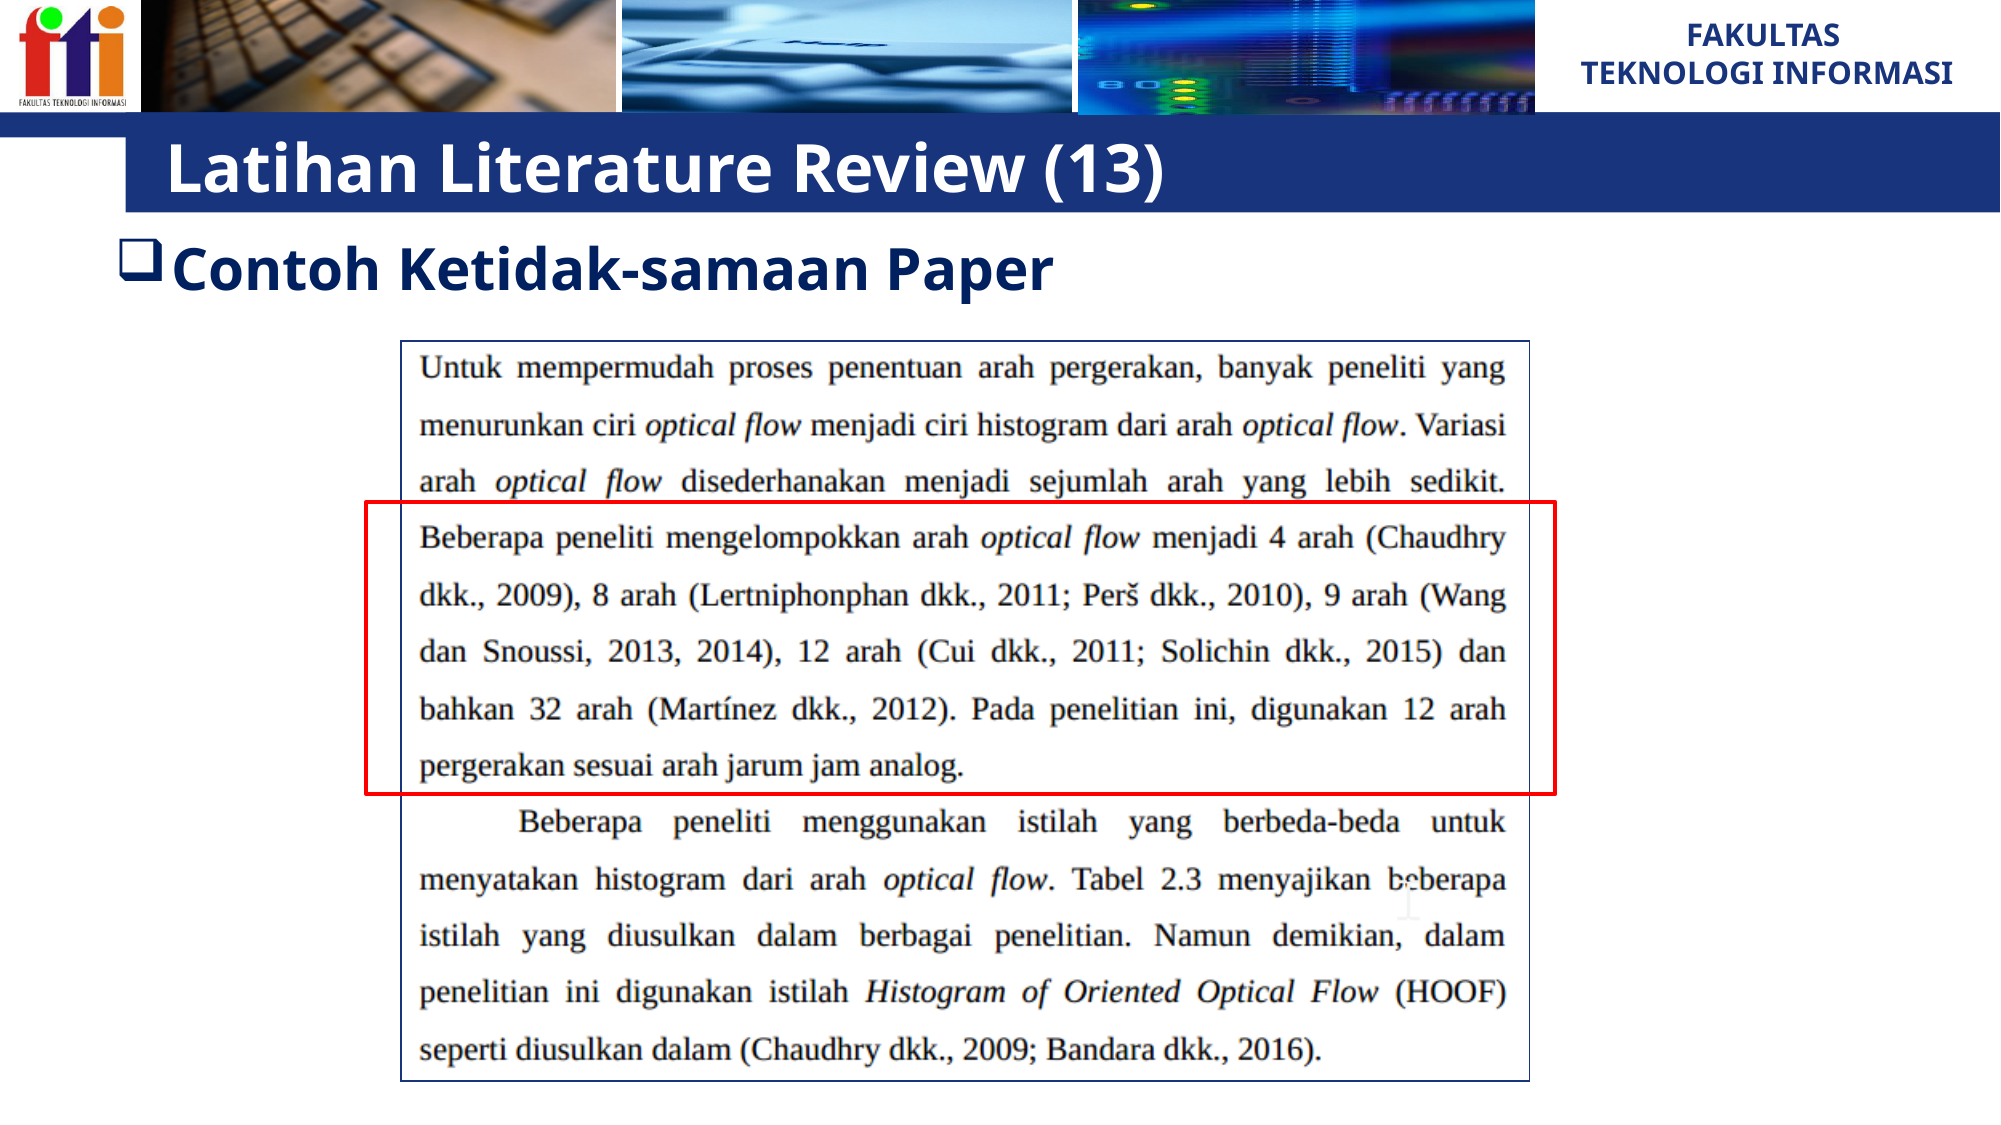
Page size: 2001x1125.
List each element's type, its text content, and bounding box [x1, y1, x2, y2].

list Contoh Ketidak-samaan Paper [99, 224, 1901, 1024]
picture [622, 0, 1072, 113]
picture [19, 6, 126, 106]
picture [1078, 0, 1535, 115]
text_box [364, 500, 396, 796]
picture [401, 341, 1530, 1081]
title Latihan Literature Review (13) [149, 119, 1934, 213]
text_box [1534, 500, 1557, 796]
picture [141, 0, 616, 112]
